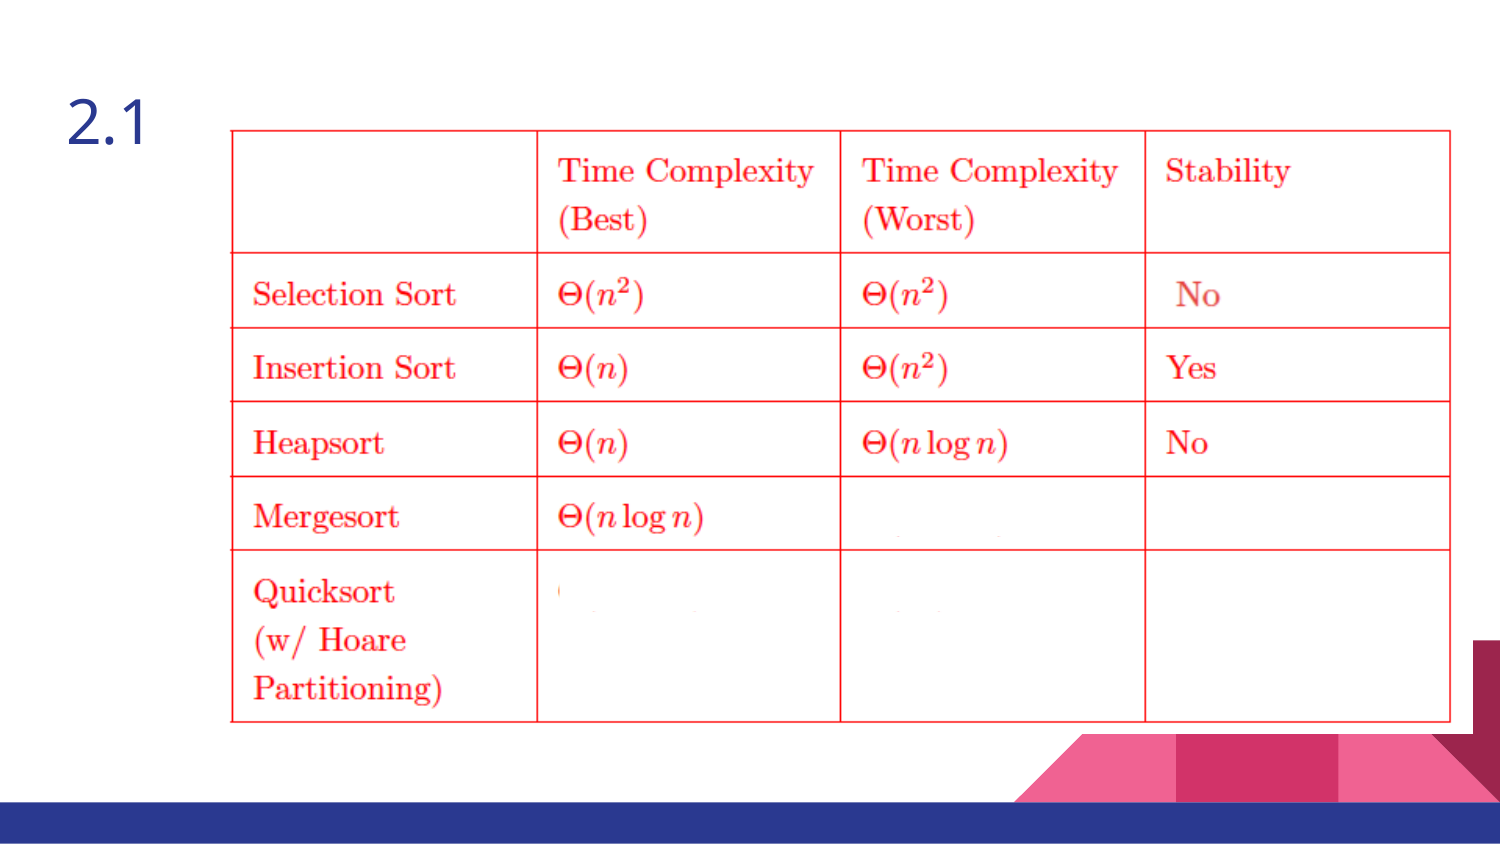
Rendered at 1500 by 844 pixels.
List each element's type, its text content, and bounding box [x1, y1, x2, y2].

picture [221, 109, 1474, 734]
title 2.1 [51, 67, 1449, 167]
